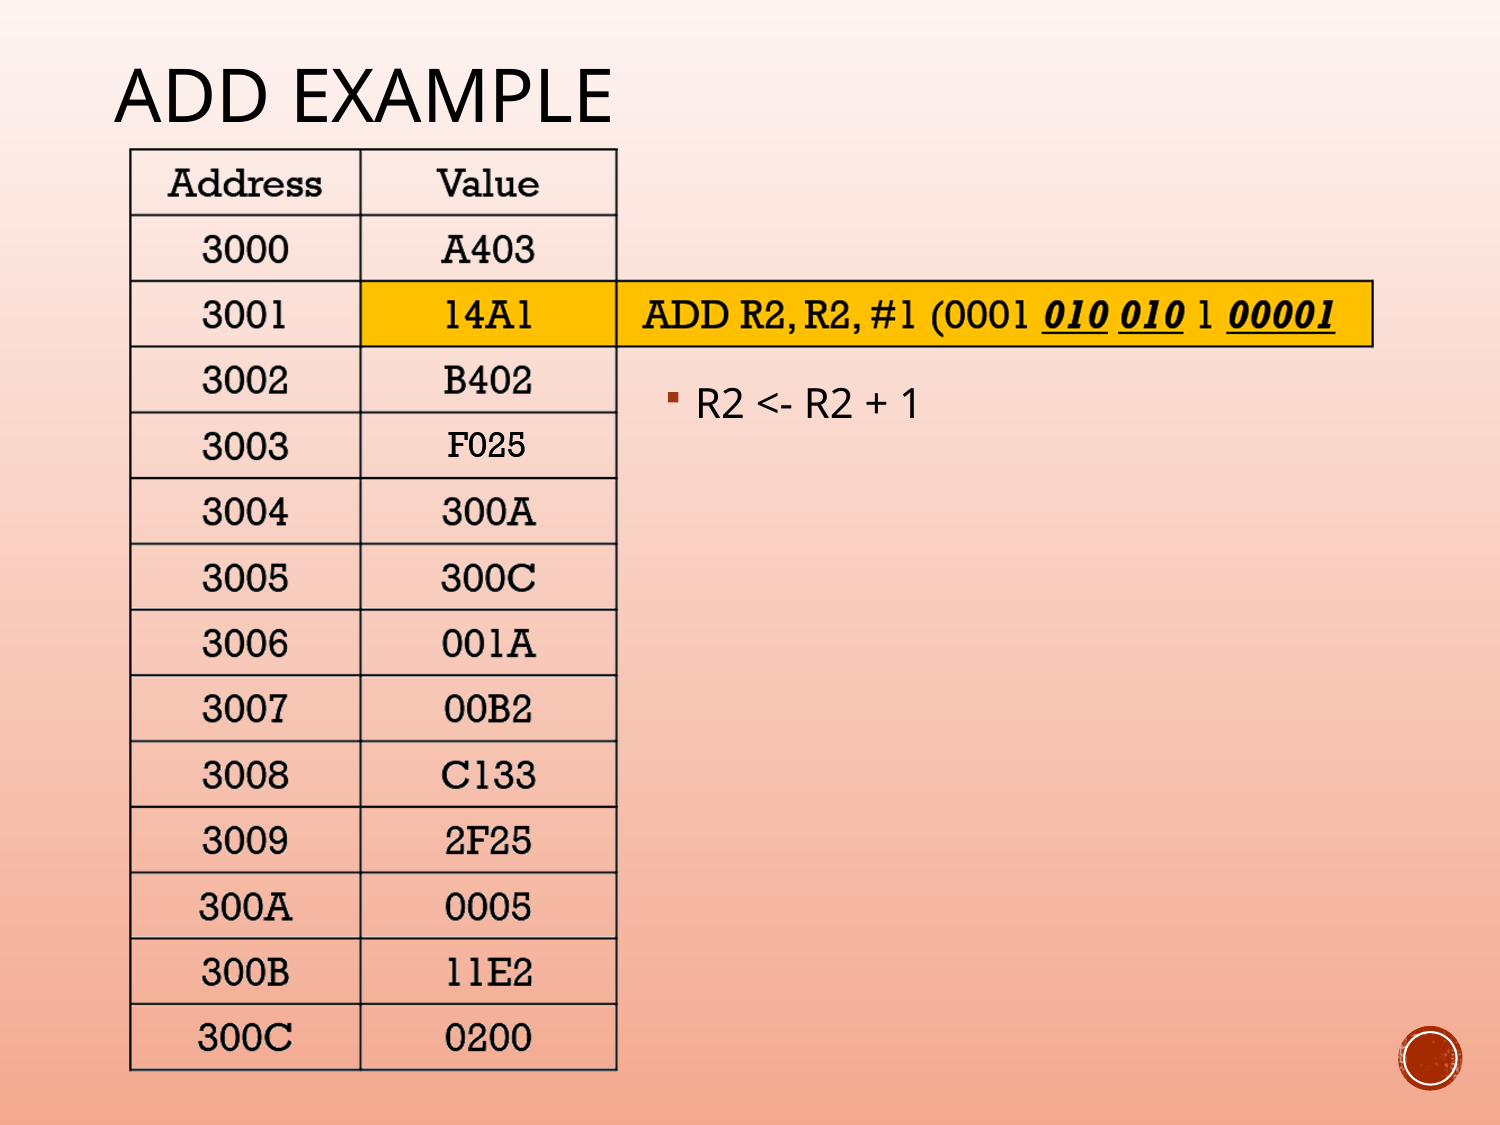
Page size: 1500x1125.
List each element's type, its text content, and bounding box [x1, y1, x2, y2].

title Add example [99, 50, 1375, 147]
picture [127, 146, 1375, 1076]
